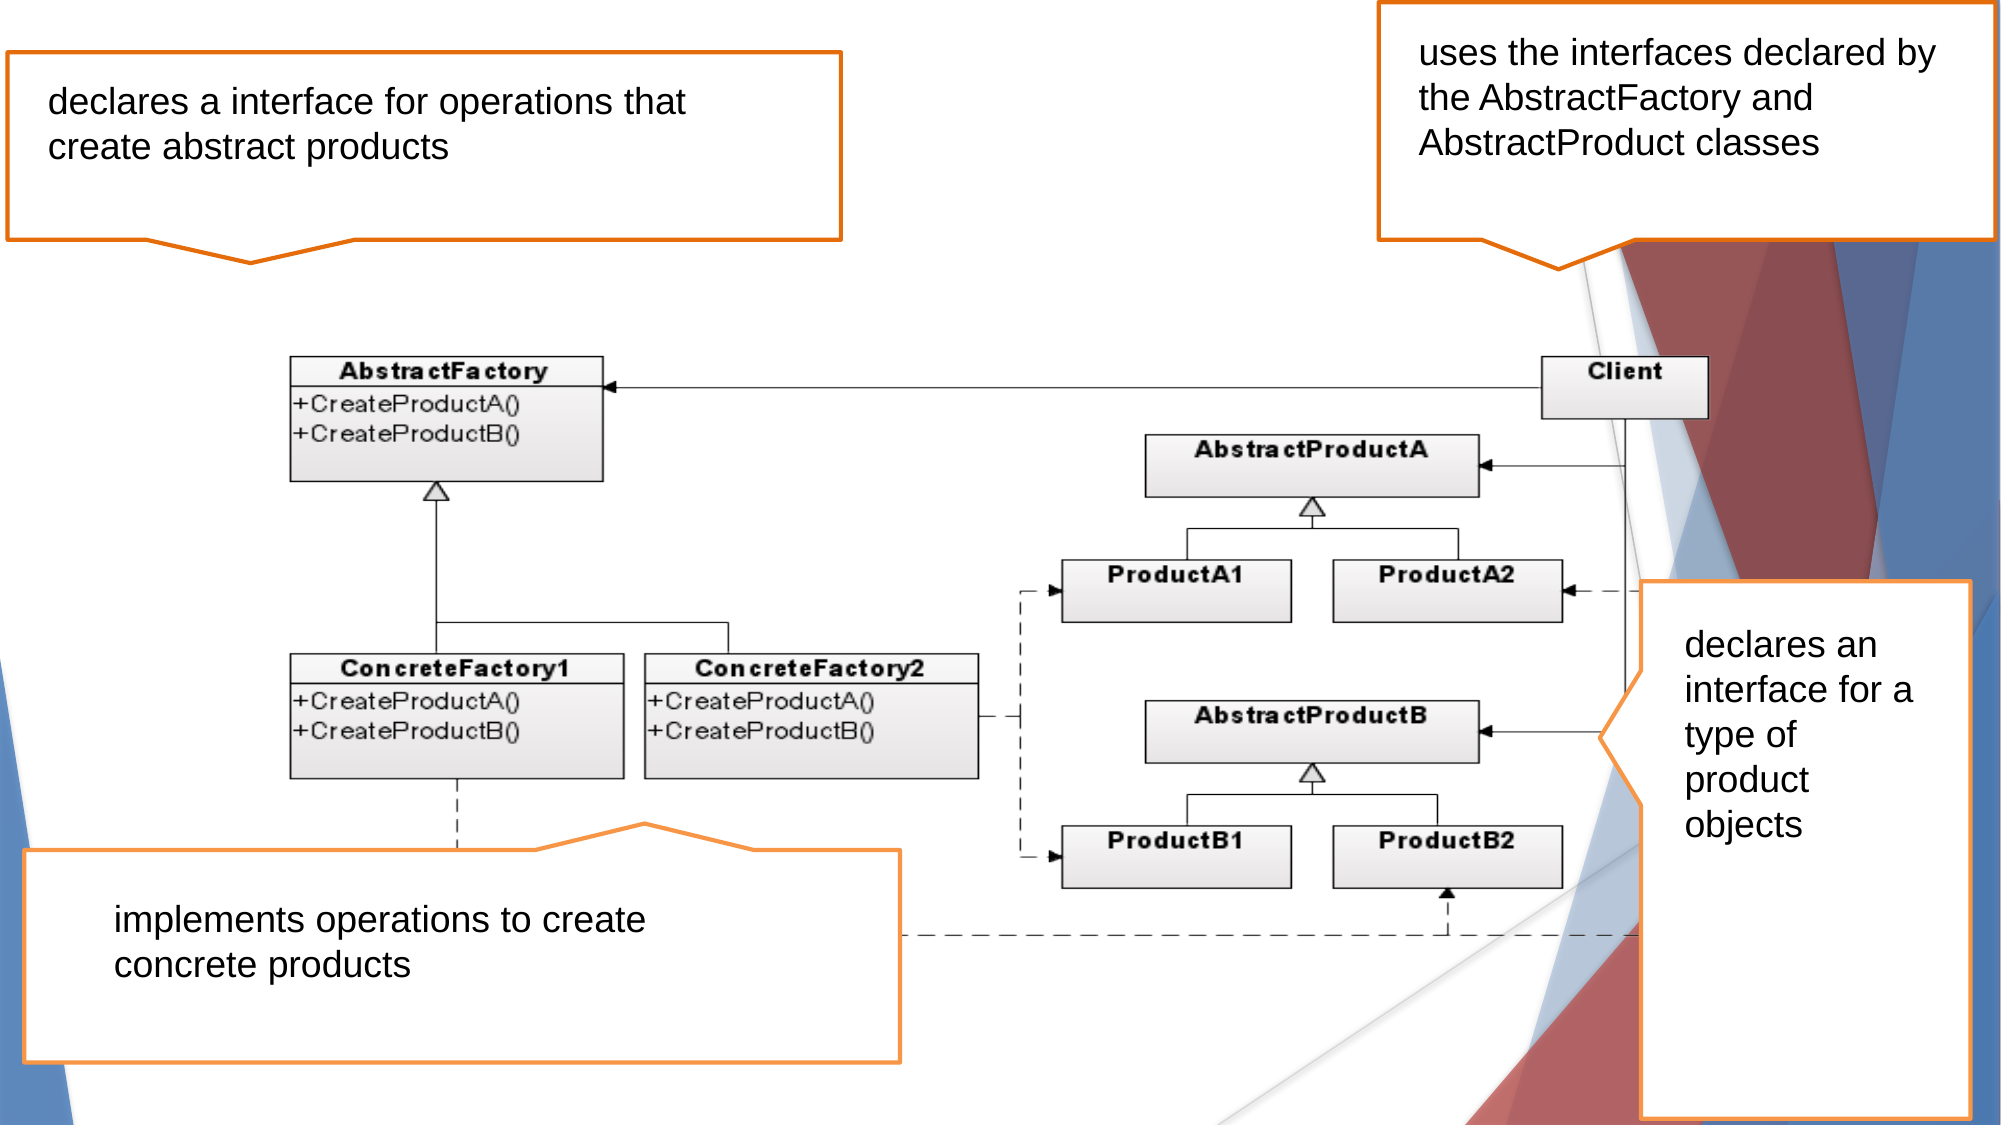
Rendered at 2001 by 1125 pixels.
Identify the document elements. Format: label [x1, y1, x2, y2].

text_box [7, 51, 842, 240]
text_box [1378, 1, 1996, 240]
text_box [24, 849, 901, 1063]
list [271, 345, 1729, 952]
text_box [1640, 580, 1971, 1119]
